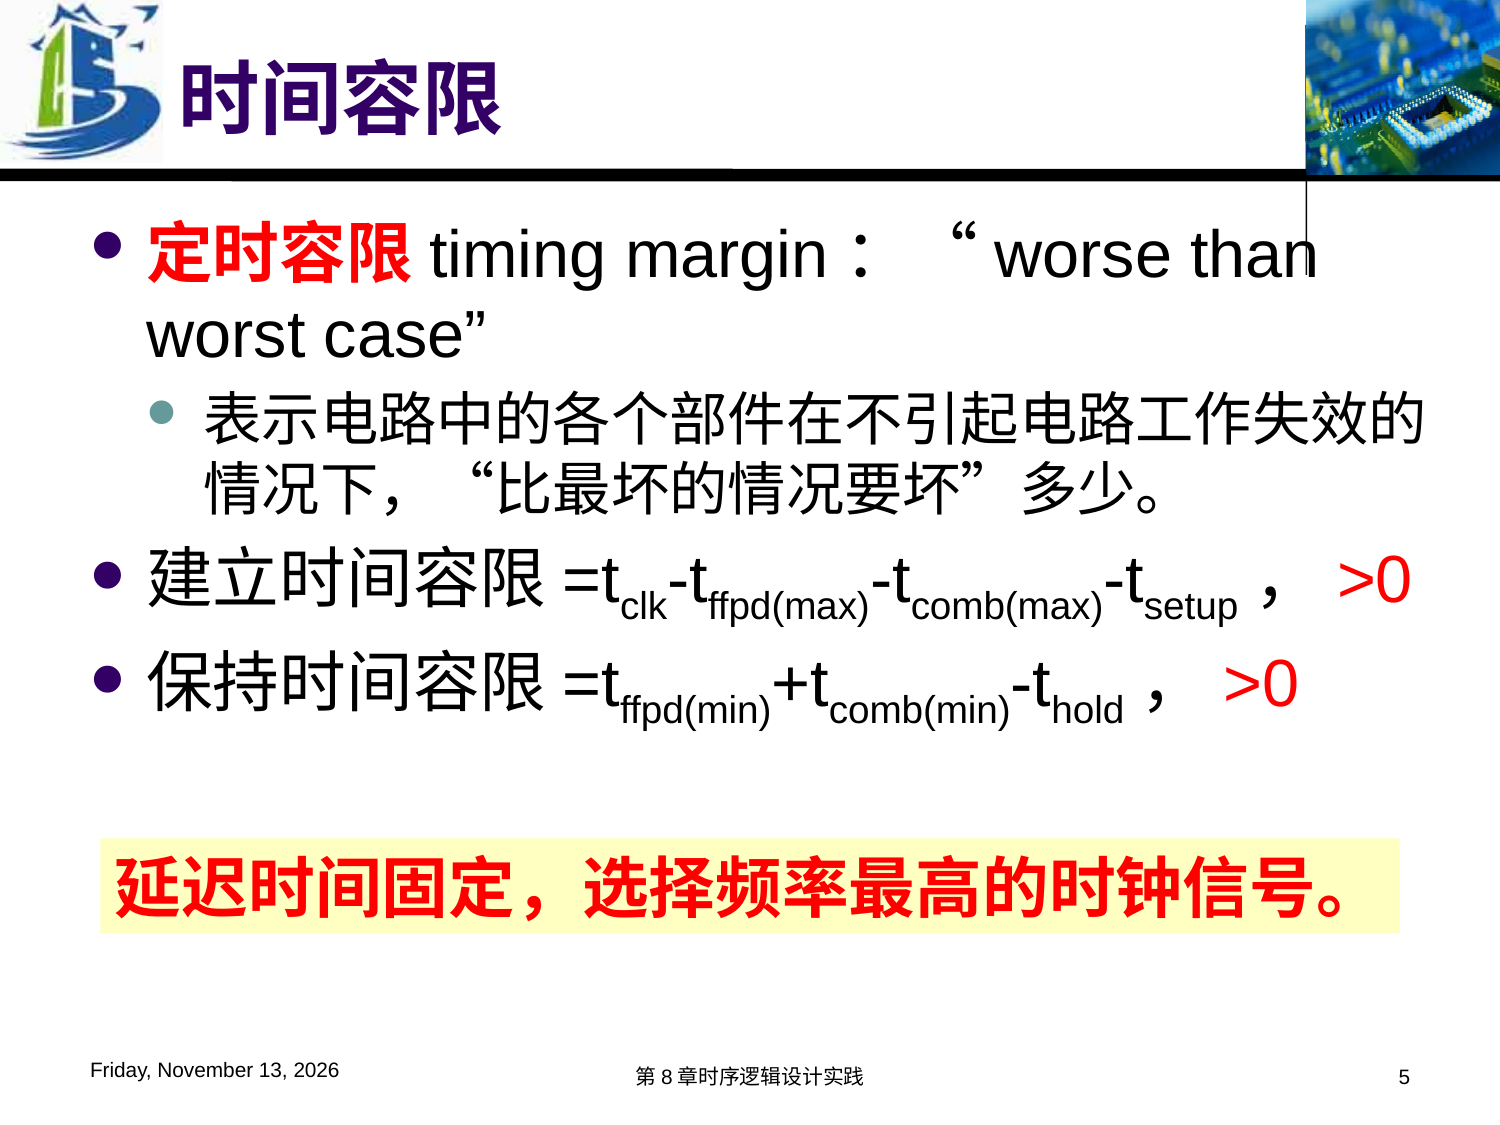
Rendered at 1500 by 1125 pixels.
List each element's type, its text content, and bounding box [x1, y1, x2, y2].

title 时间容限 [163, 30, 1298, 153]
slide_number 5 [1074, 1055, 1426, 1101]
picture [0, 0, 163, 163]
footer 第8章时序逻辑设计实践 [512, 1055, 988, 1101]
list 定时容限timing margin：“worse than worst case” 表示电路中的各个部件在不引起电路工作失效的情况下，“比最坏的情况要坏”多少。 建立时间容限=tclk-tffpd(max)-tcomb(max)-tsetup，>0 保持时间容限=tffpd(min)+tcomb(min)-thold，>0 [74, 203, 1500, 727]
picture [1306, 0, 1500, 175]
text_box 延迟时间固定，选择频率最高的时钟信号。 [100, 838, 1400, 934]
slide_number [74, 1048, 426, 1101]
